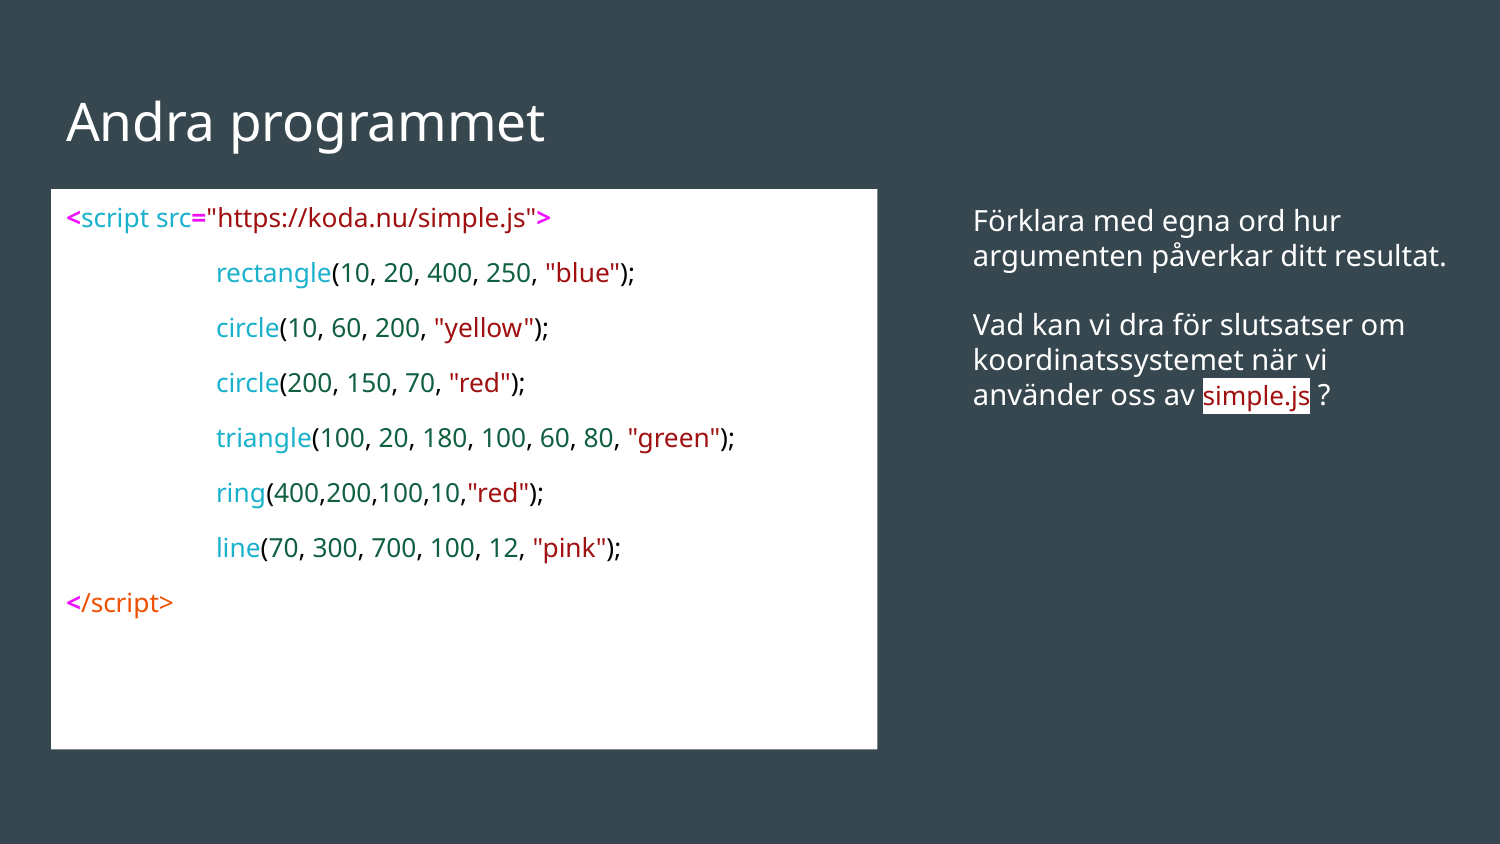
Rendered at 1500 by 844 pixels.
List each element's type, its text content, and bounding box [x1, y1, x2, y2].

list <script src="https://koda.nu/simple.js"> rectangle(10, 20, 400, 250, "blue"); circle(10, 60, 200, "yellow"); circle(200, 150, 70, "red"); triangle(100, 20, 180, 100, 60, 80, "green"); ring(400,200,100,10,"red"); line(70, 300, 700, 100, 12, "pink"); </script> [51, 189, 878, 750]
title Andra programmet [51, 72, 1449, 167]
text_box Förklara med egna ord hur argumenten påverkar ditt resultat. Vad kan vi dra för slutsatser om koordinatssystemet när vi använder oss av simple.js ? [957, 186, 1472, 748]
